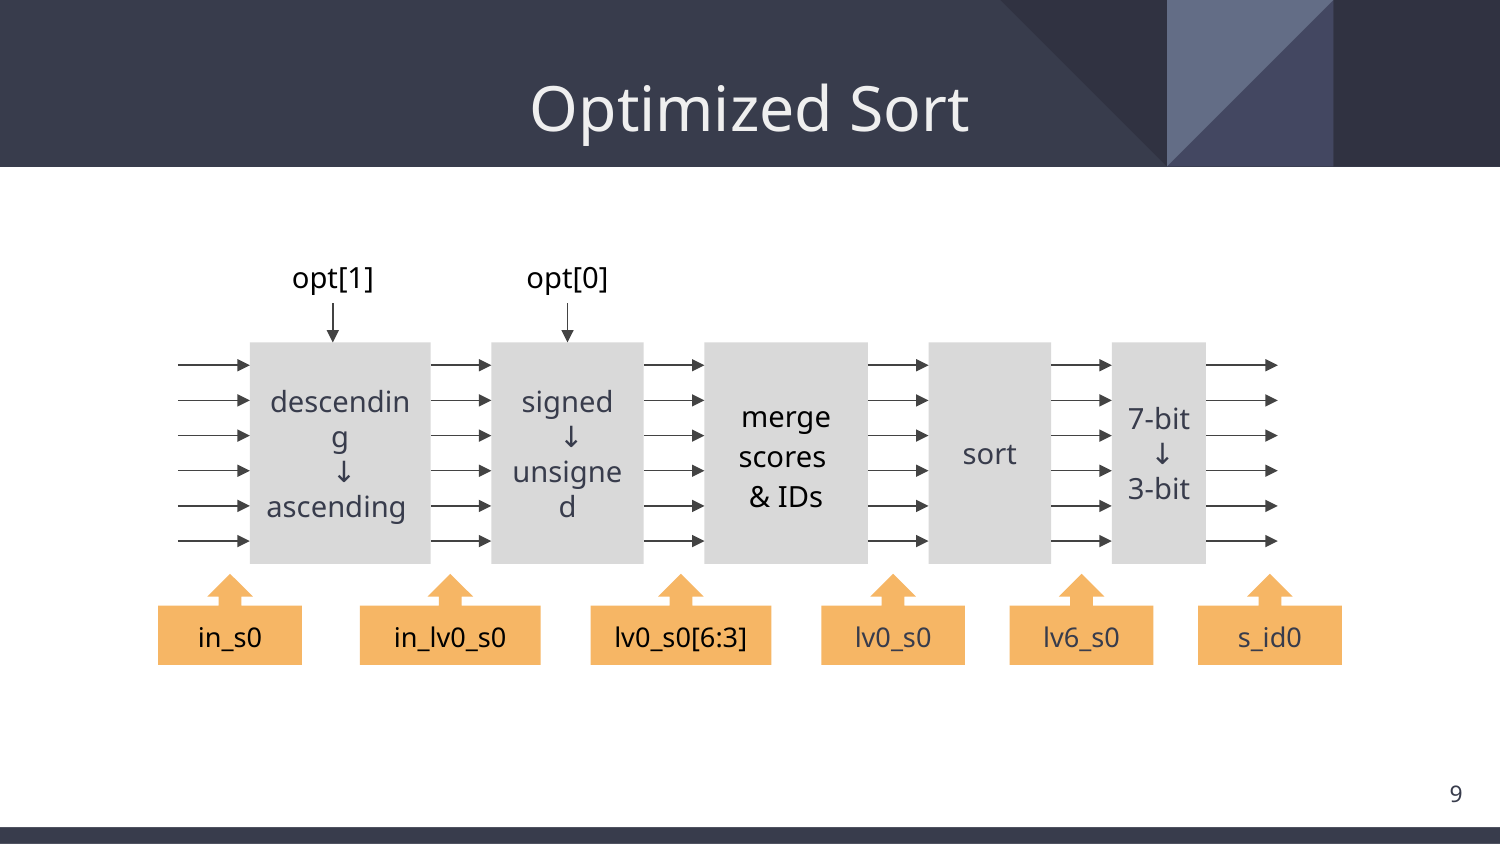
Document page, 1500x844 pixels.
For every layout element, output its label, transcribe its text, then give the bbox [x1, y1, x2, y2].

title Optimized Sort [51, 53, 1449, 167]
slide_number ‹#› [1387, 762, 1478, 828]
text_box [157, 244, 1342, 666]
